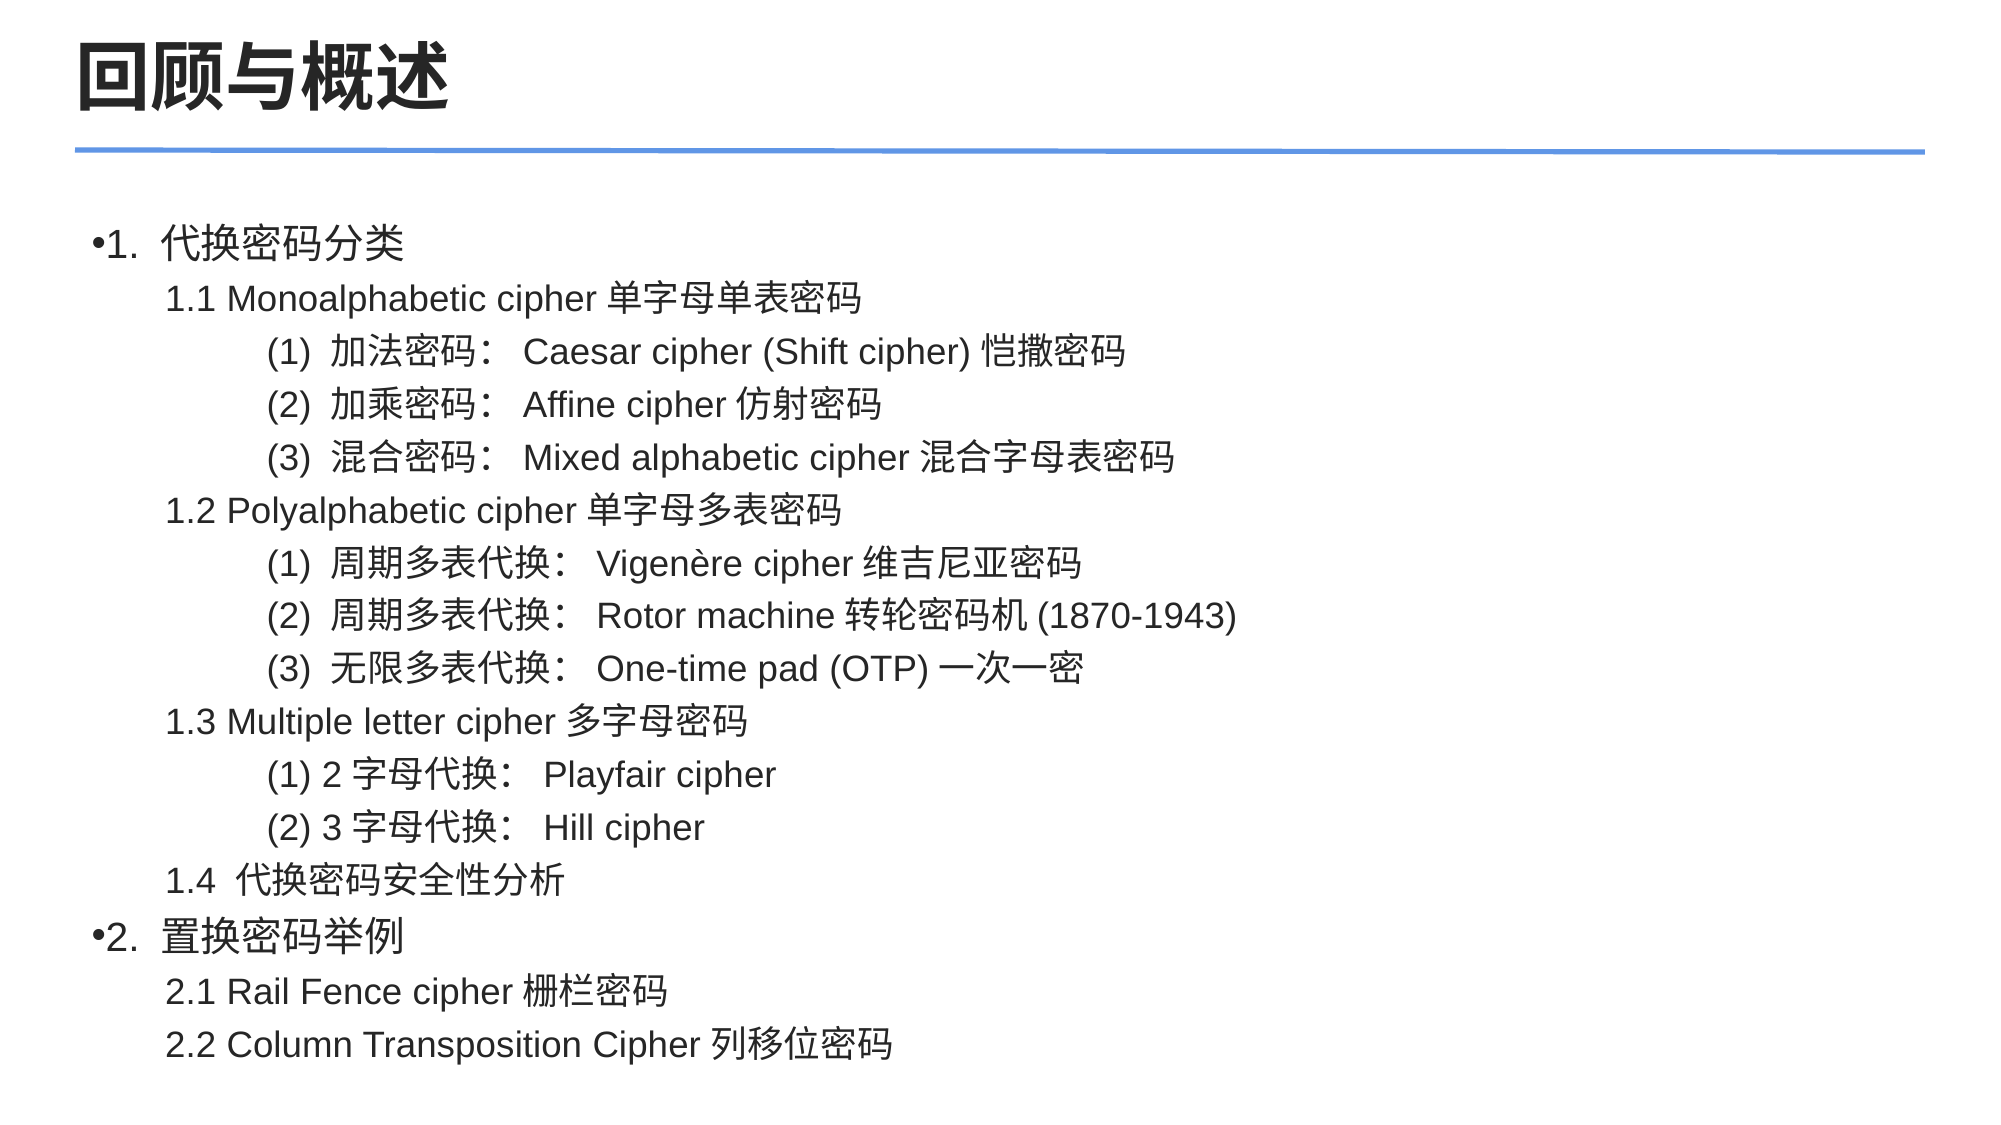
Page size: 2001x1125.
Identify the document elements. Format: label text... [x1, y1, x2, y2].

text_box 回顾与概述 [75, 24, 1925, 125]
text_box 1. 代换密码分类 1.1 Monoalphabetic cipher单字母单表密码 (1) 加法密码：Caesar cipher (Shift cipher)恺撒密码 (2) 加乘密码：Affine cipher仿射密码 (3) 混合密码：Mixed alphabetic cipher混合字母表密码 1.2 Polyalphabetic cipher单字母多表密码 (1) 周期多表代换：Vigenère cipher维吉尼亚密码 (2) 周期多表代换：Rotor machine转轮密码机(1870-1943) (3) 无限多表代换：One-time pad (OTP)一次一密 1.3 Multiple letter cipher多字母密码 (1) 2字母代换：Playfair cipher (2) 3字母代换：Hill cipher 1.4 代换密码安全性分析 2. 置换密码举例 2.1 Rail Fence cipher栅栏密码 2.2 Column Transposition Cipher列移位密码 [76, 200, 1923, 1075]
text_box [74, 149, 1925, 153]
